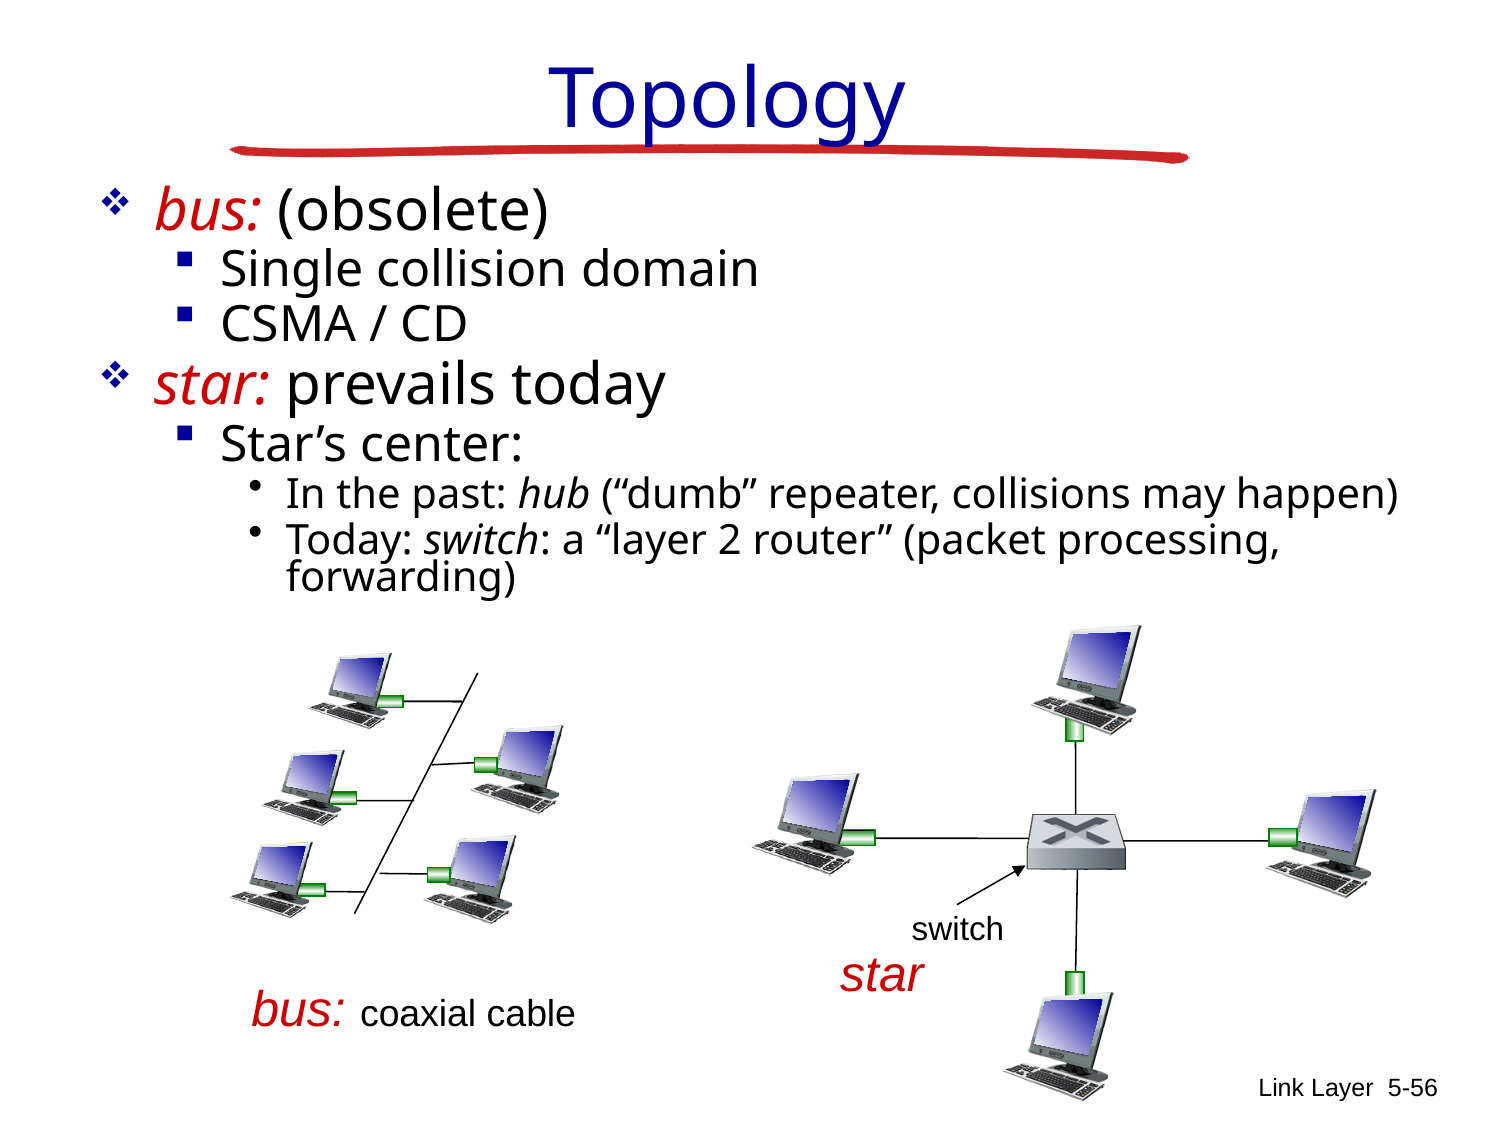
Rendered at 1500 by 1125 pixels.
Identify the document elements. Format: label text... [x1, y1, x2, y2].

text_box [974, 971, 1116, 1110]
footer Link Layer [914, 1064, 1342, 1125]
text_box switch [896, 899, 1020, 955]
text_box star [825, 933, 939, 1009]
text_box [401, 831, 519, 931]
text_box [288, 649, 404, 736]
text_box bus: coaxial cable [236, 969, 591, 1044]
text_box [1003, 620, 1144, 743]
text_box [1237, 783, 1379, 906]
list bus: (obsolete) Single collision domain CSMA / CD star: prevails today Star’s center: In the past: hub (“dumb” repeater, collisions may happen) Today: switch: a “layer 2 router” (packet processing, forwarding) [83, 181, 1445, 583]
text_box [241, 746, 357, 832]
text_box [448, 721, 566, 821]
picture [1025, 813, 1126, 871]
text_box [209, 837, 326, 924]
slide_number 5-56 [1342, 1064, 1454, 1125]
text_box [956, 865, 1021, 905]
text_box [724, 768, 876, 883]
picture [225, 139, 1201, 169]
title Topology [89, 0, 1365, 181]
